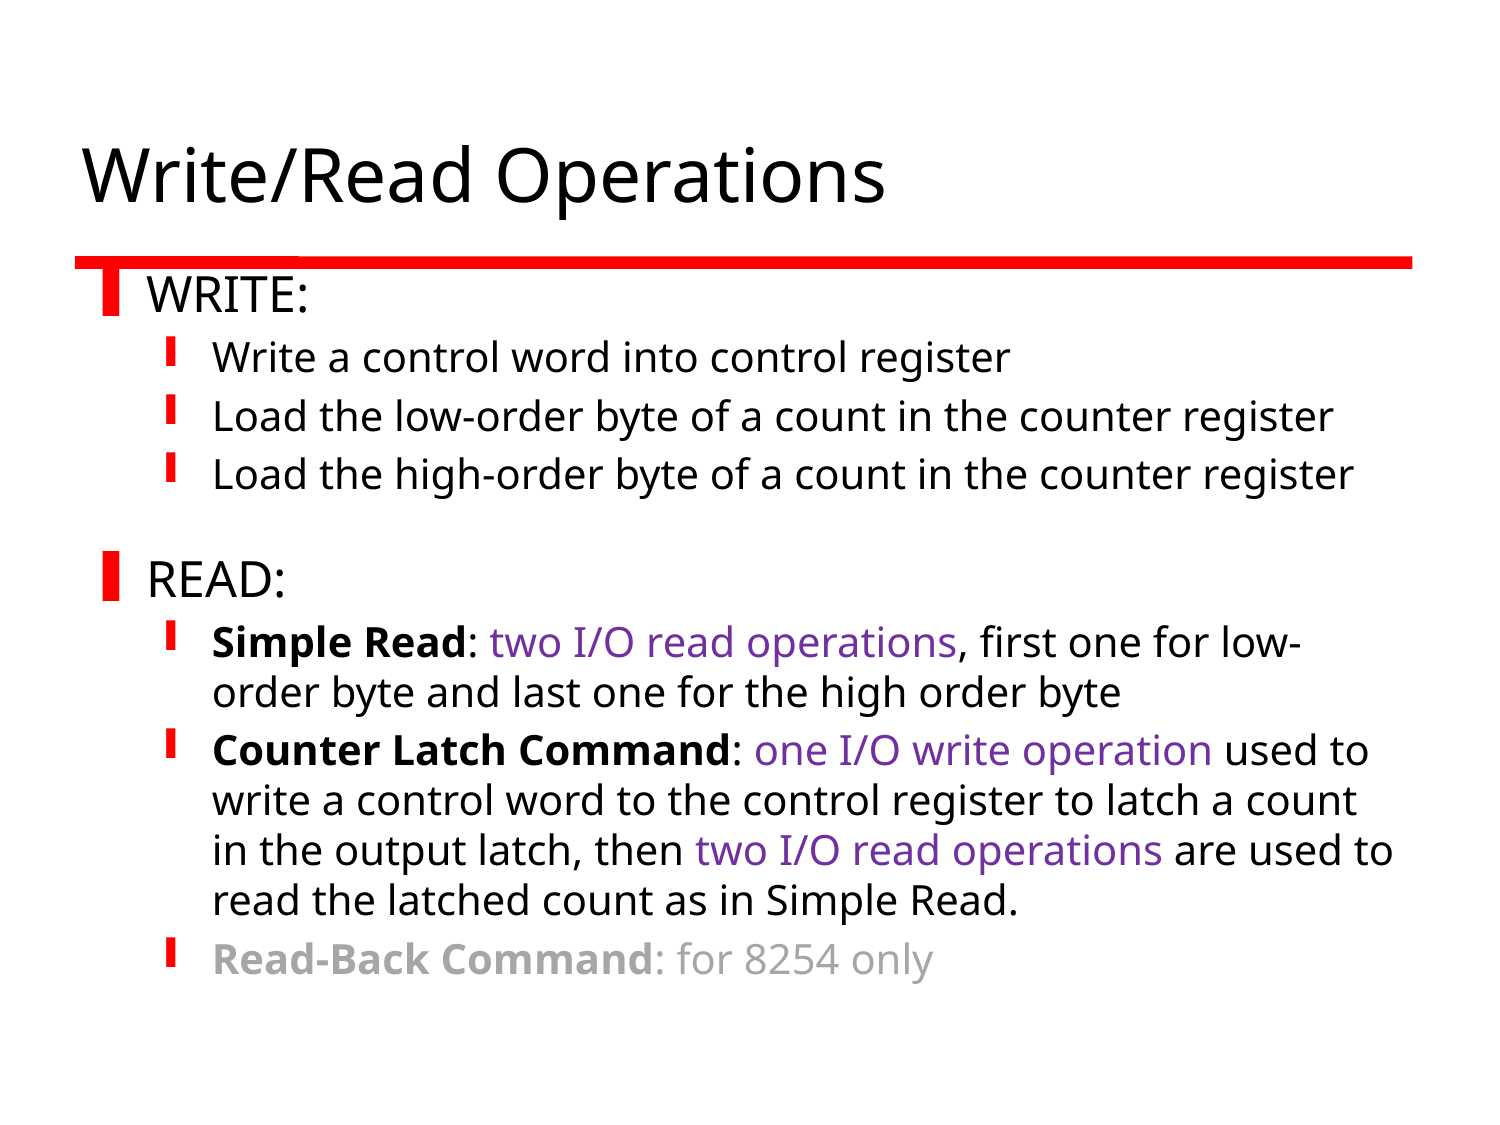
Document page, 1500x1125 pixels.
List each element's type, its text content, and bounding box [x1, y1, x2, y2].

list WRITE: Write a control word into control register Load the low-order byte of a count in the counter register Load the high-order byte of a count in the counter register READ: Simple Read: two I/O read operations, first one for low-order byte and last one for the high order byte Counter Latch Command: one I/O write operation used to write a control word to the control register to latch a count in the output latch, then two I/O read operations are used to read the latched count as in Simple Read. Read-Back Command: for 8254 only [74, 255, 1417, 971]
title Write/Read Operations [66, 37, 1413, 226]
